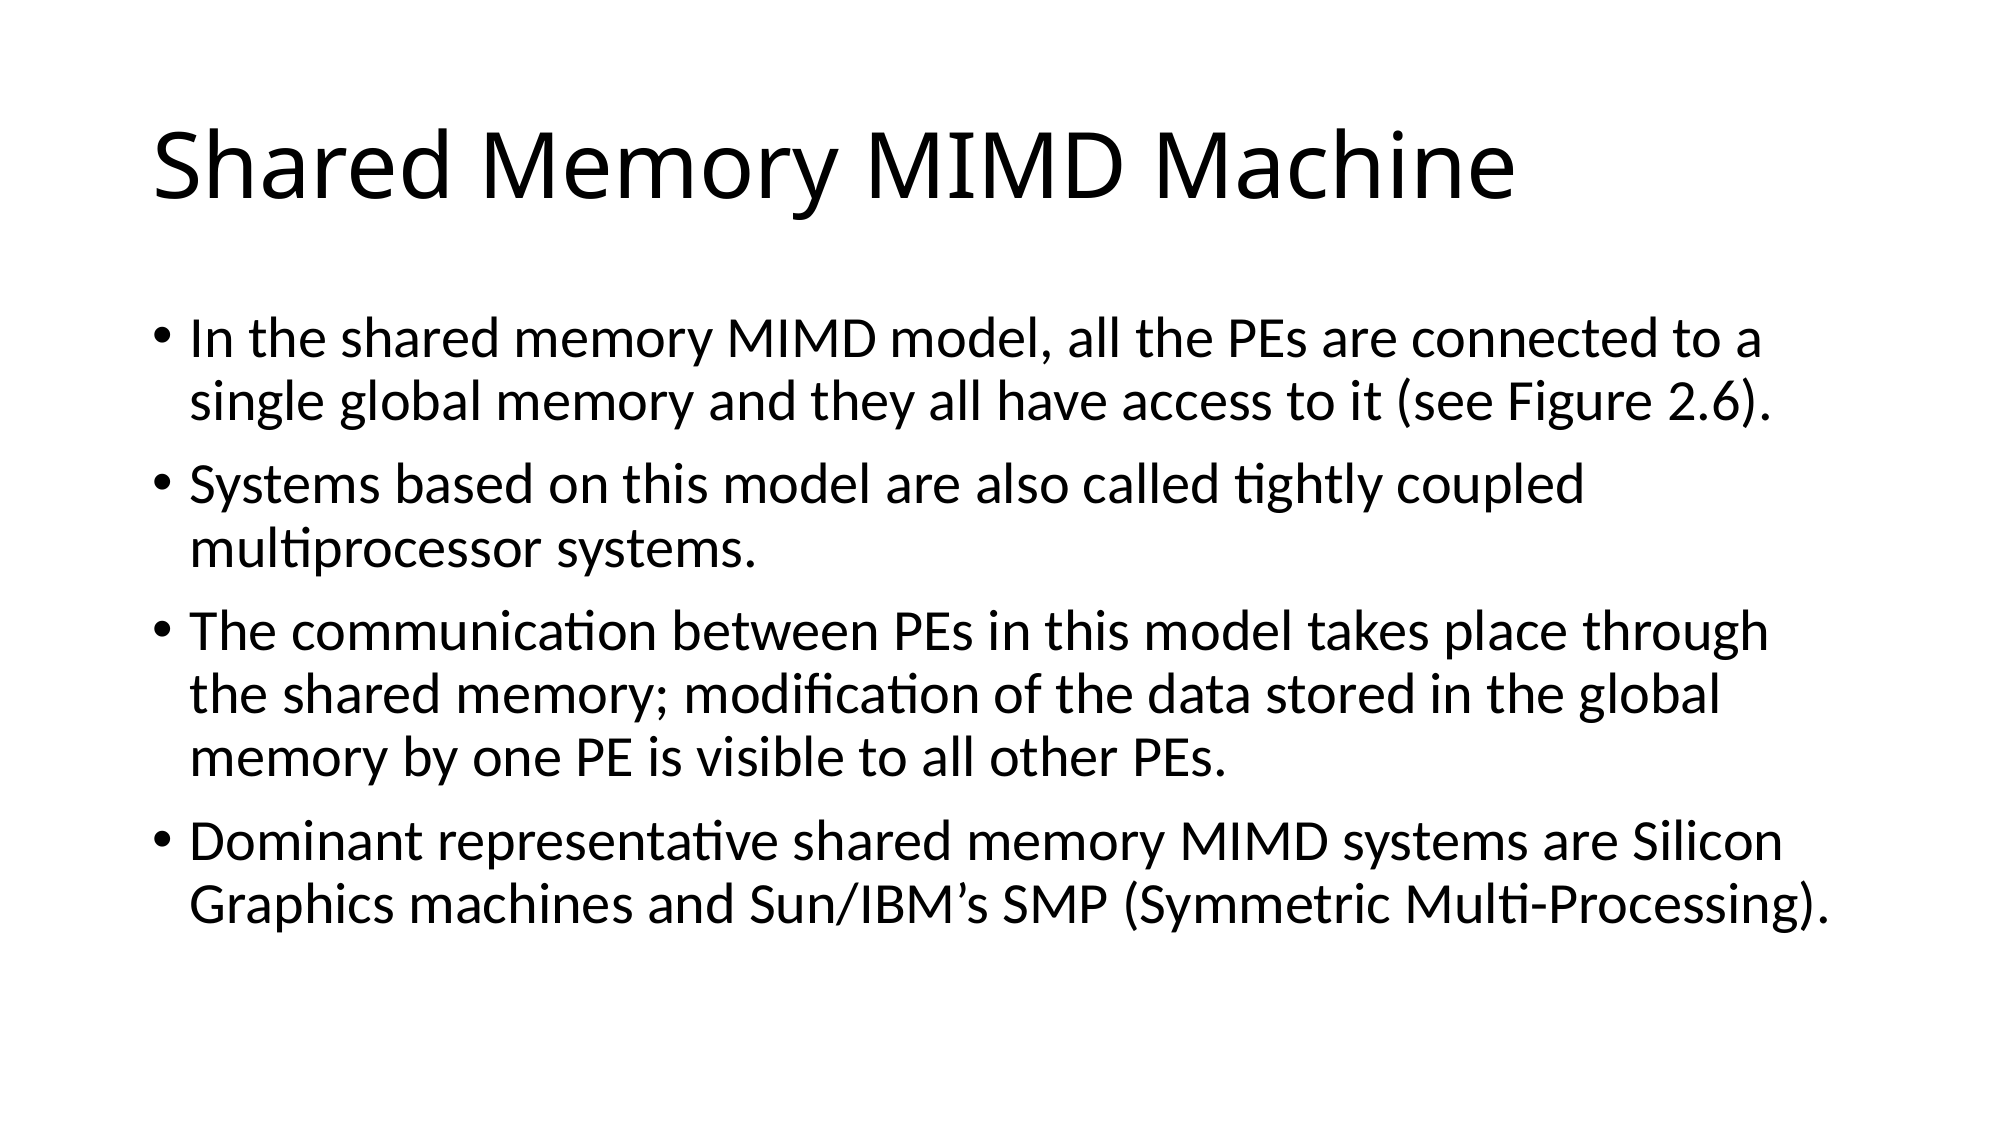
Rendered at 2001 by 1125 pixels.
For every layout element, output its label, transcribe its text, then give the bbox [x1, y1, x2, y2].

list In the shared memory MIMD model, all the PEs are connected to a single global memory and they all have access to it (see Figure 2.6). Systems based on this model are also called tightly coupled multiprocessor systems. The communication between PEs in this model takes place through the shared memory; modification of the data stored in the global memory by one PE is visible to all other PEs. Dominant representative shared memory MIMD systems are Silicon Graphics machines and Sun/IBM’s SMP (Symmetric Multi-Processing). [137, 299, 1863, 1014]
title Shared Memory MIMD Machine [137, 59, 1863, 278]
